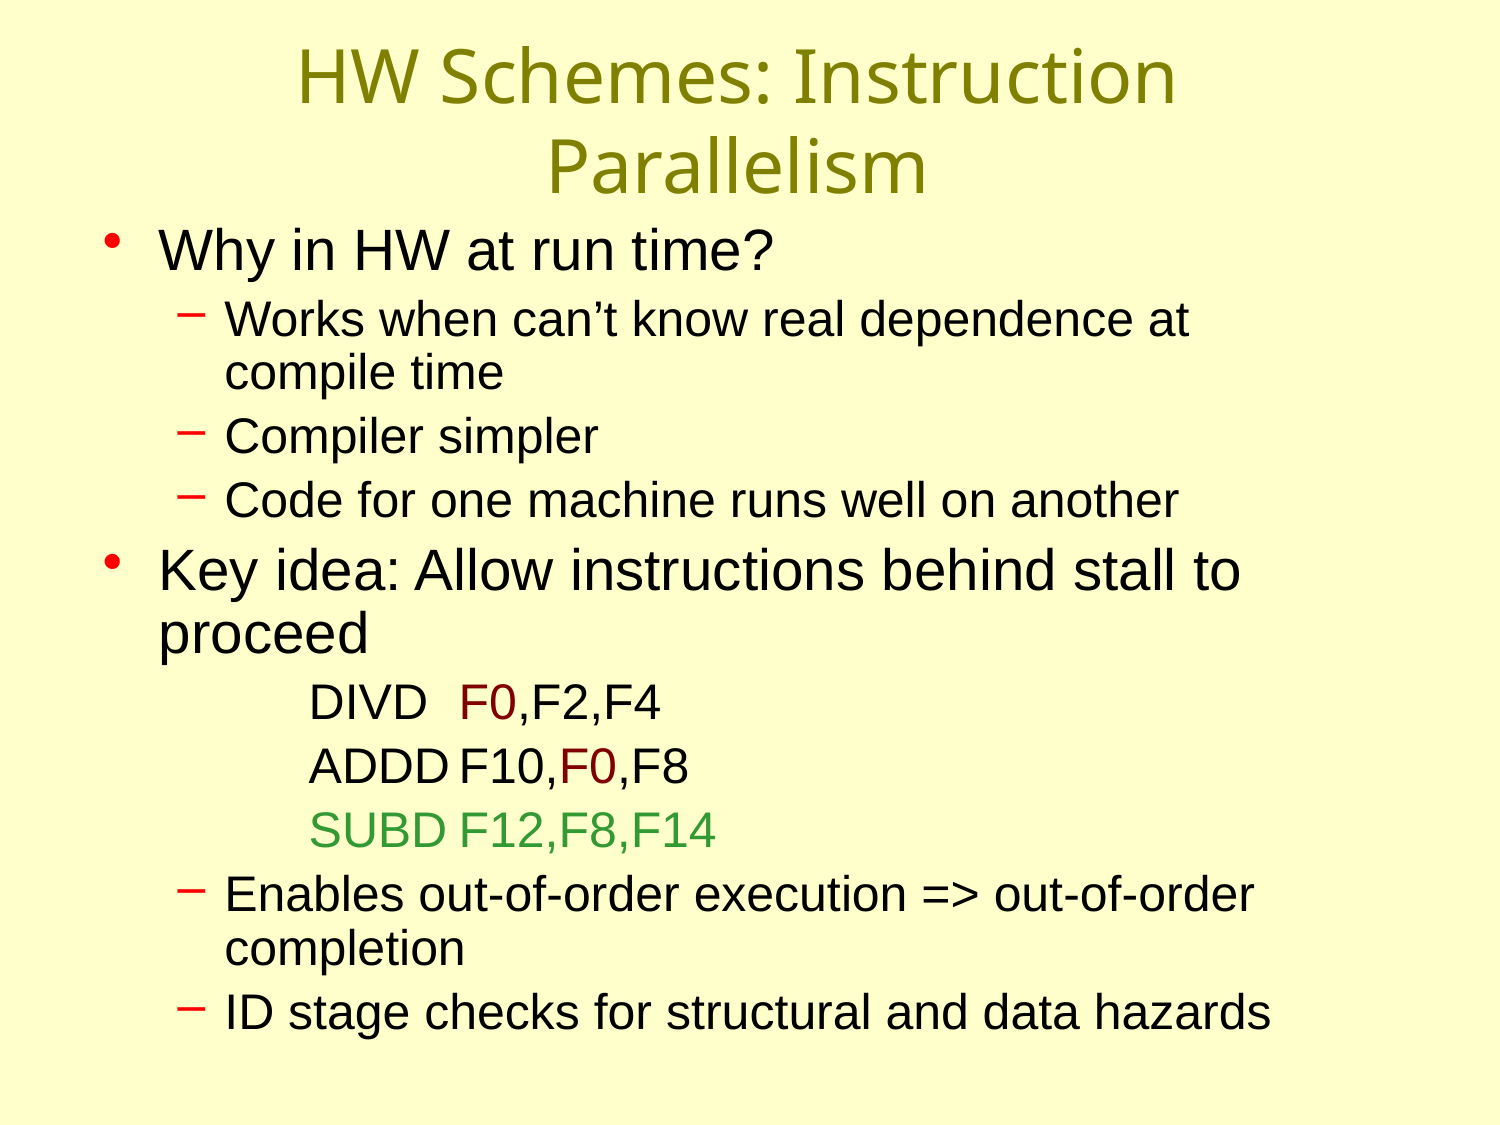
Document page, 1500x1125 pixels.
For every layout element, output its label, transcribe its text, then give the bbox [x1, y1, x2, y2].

title HW Schemes: Instruction Parallelism [87, 24, 1388, 212]
list Why in HW at run time? Works when can’t know real dependence at compile time Compiler simpler Code for one machine runs well on another Key idea: Allow instructions behind stall to proceed DIVD F0,F2,F4 ADDD F10,F0,F8 SUBD F12,F8,F14 Enables out-of-order execution => out-of-order completion ID stage checks for structural and data hazards [87, 212, 1388, 1076]
